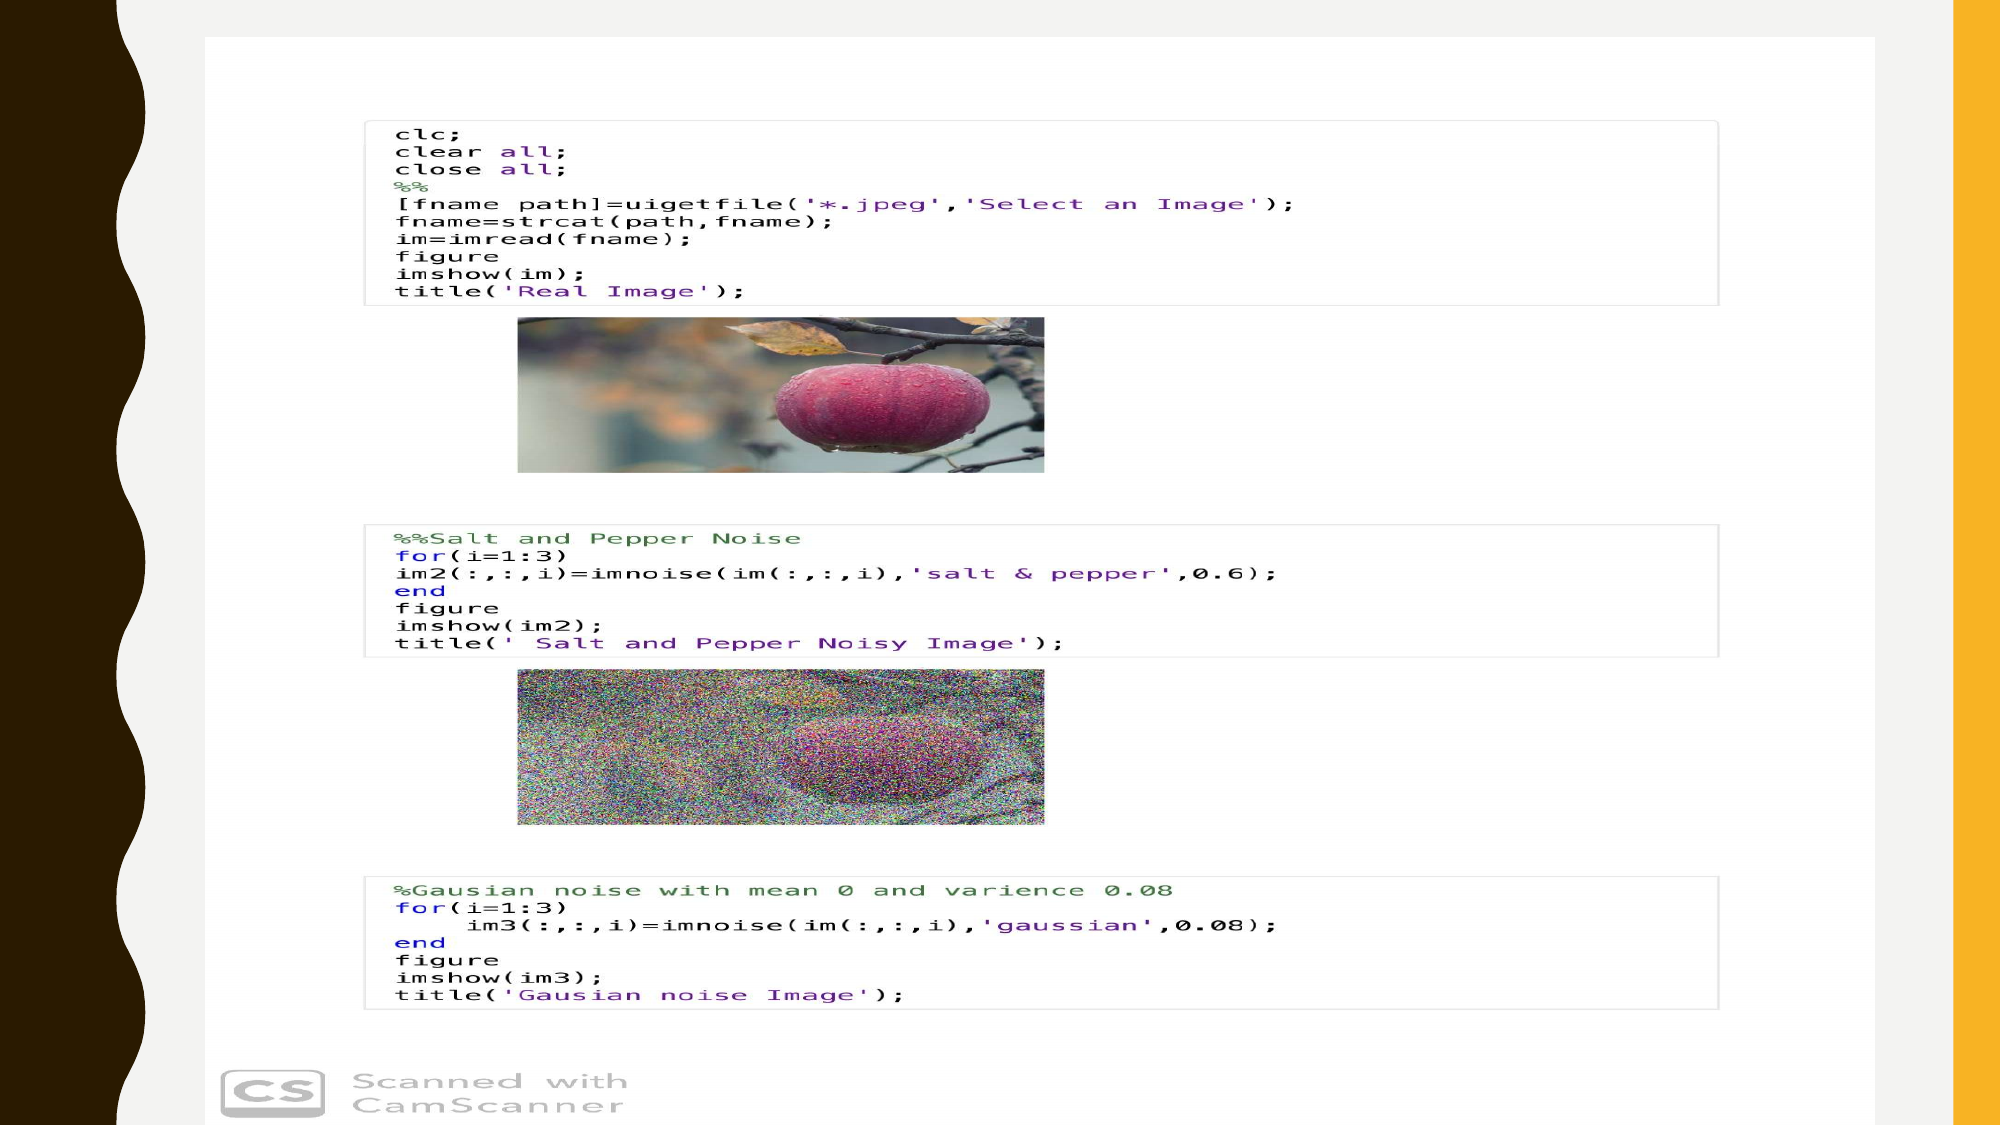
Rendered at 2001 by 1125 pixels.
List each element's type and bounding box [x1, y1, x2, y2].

list [205, 36, 1875, 1125]
